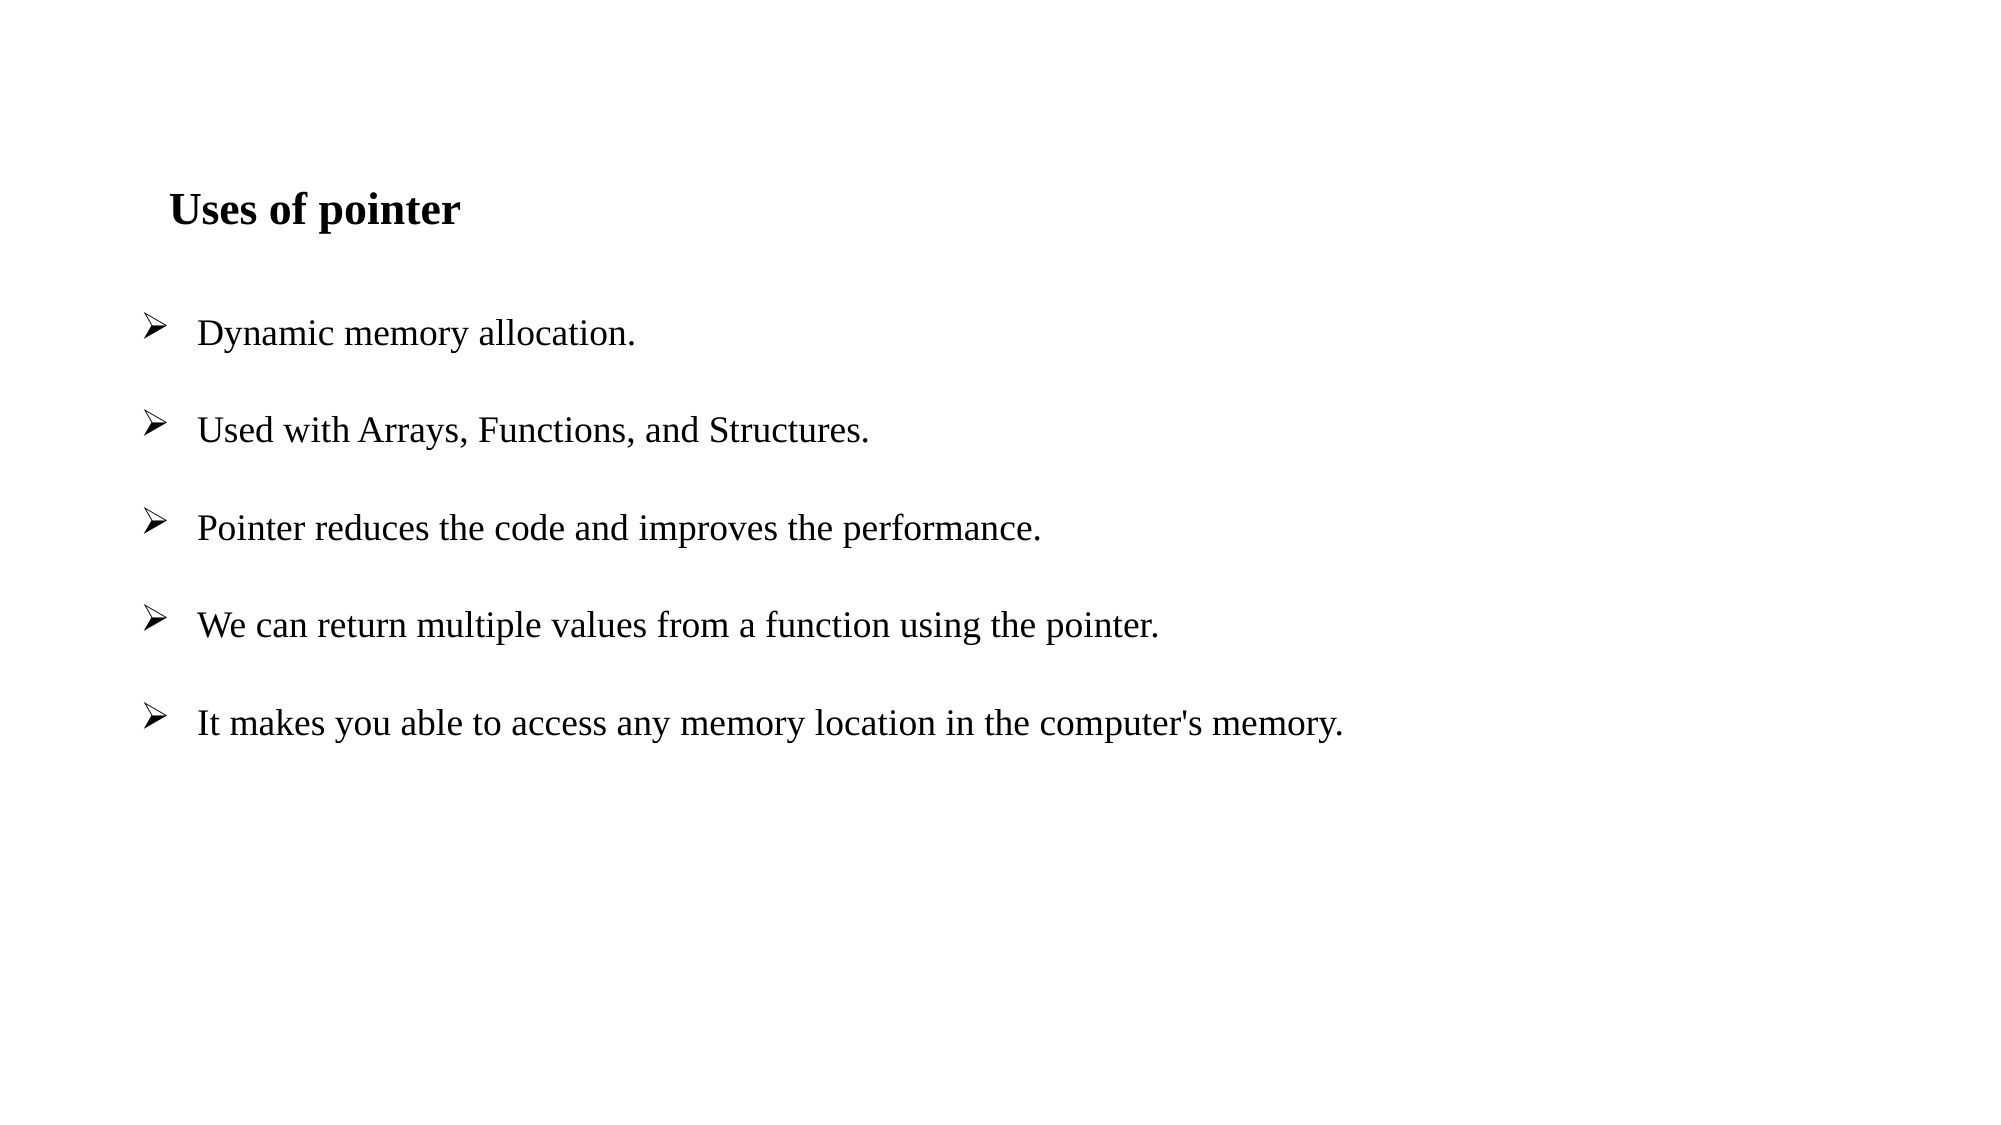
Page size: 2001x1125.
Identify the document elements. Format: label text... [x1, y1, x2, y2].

title Uses of pointer [54, 137, 576, 277]
list Dynamic memory allocation. Used with Arrays, Functions, and Structures. Pointer reduces the code and improves the performance. We can return multiple values from a function using the pointer. It makes you able to access any memory location in the computer's memory. [125, 255, 1927, 846]
